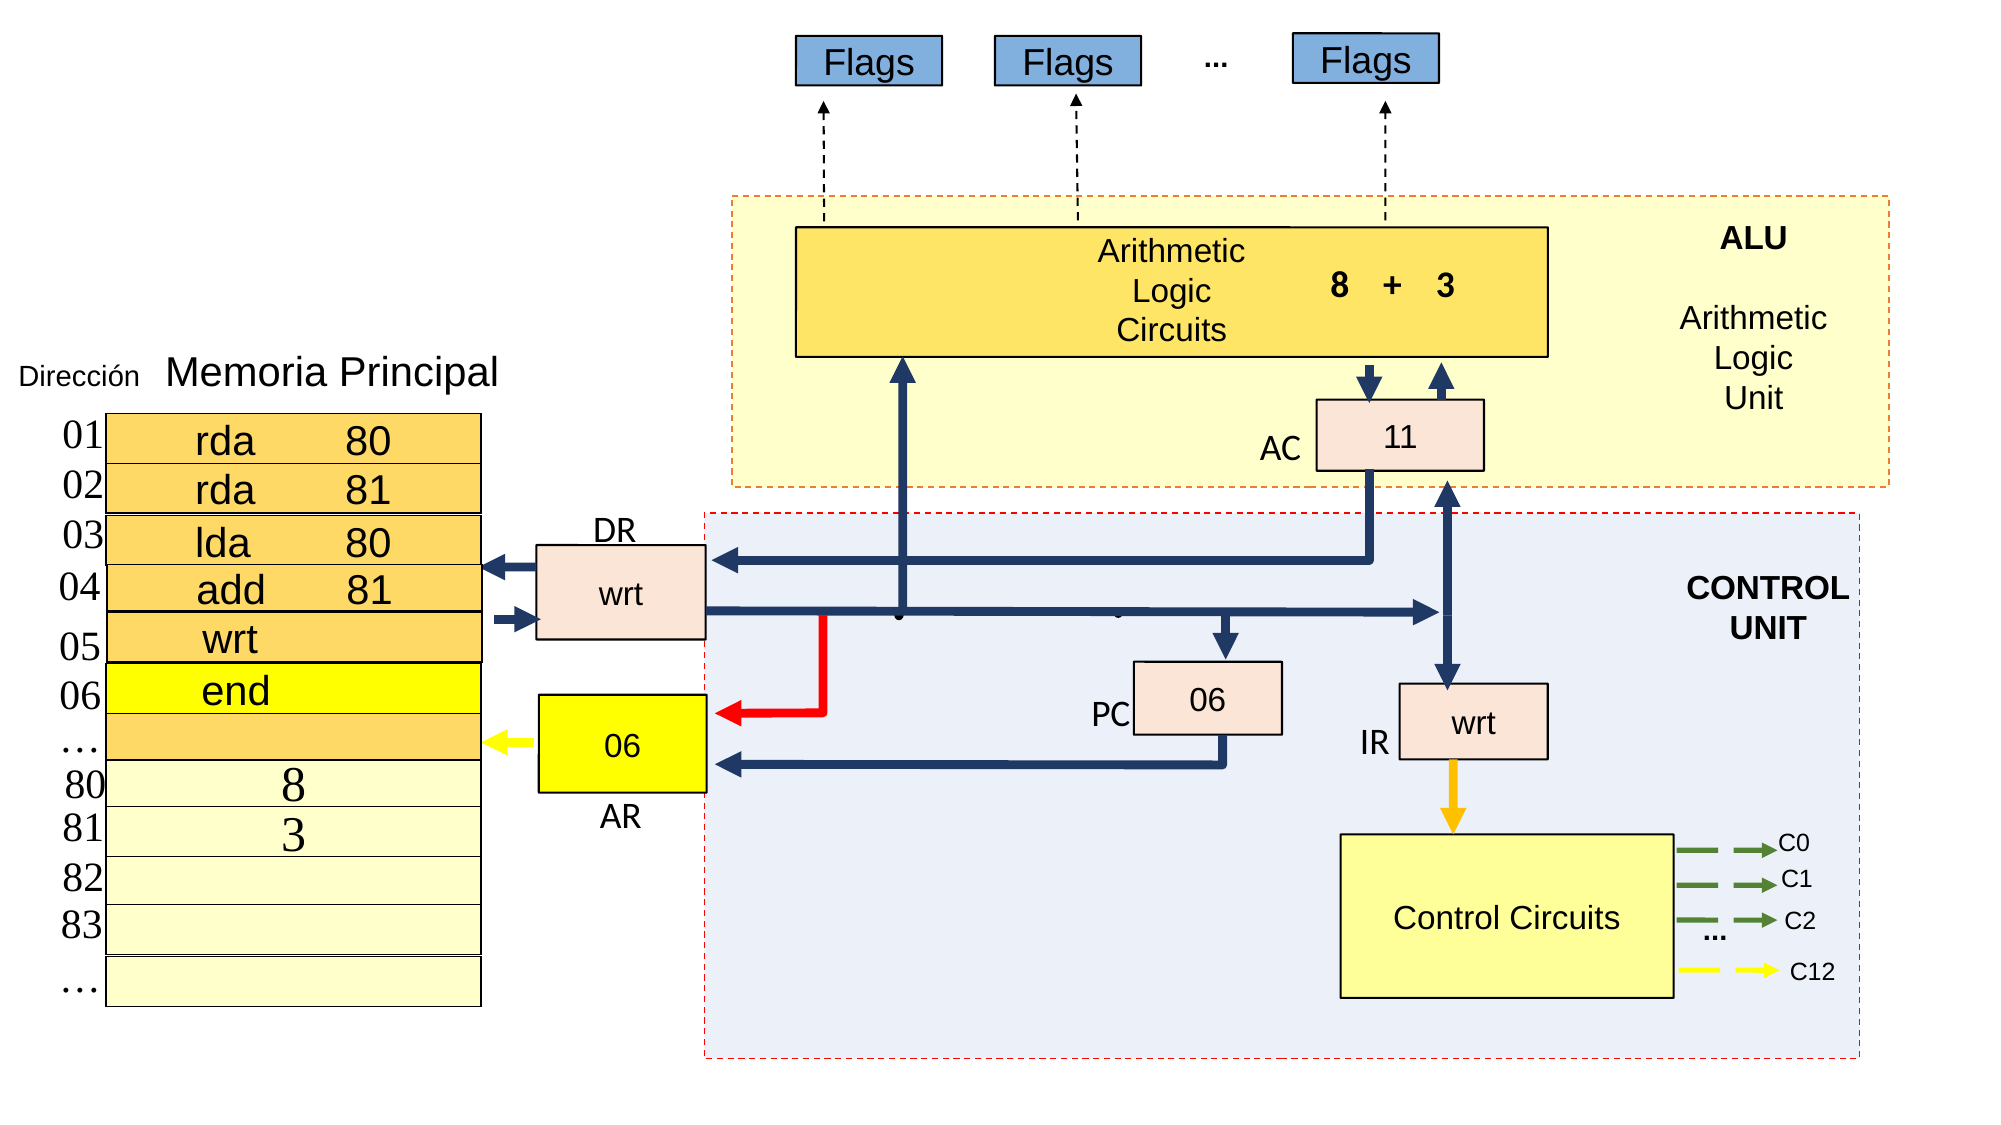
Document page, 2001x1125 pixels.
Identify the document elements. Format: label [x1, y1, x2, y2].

text_box [16, 191, 1906, 1059]
text_box [1292, 33, 1439, 83]
text_box [1379, 100, 1392, 121]
text_box [1070, 93, 1083, 110]
text_box [795, 35, 943, 86]
text_box [16, 612, 534, 955]
text_box [0, 337, 515, 403]
text_box [16, 956, 481, 1007]
text_box [1190, 36, 1243, 81]
text_box [817, 100, 830, 114]
text_box [994, 35, 1142, 86]
